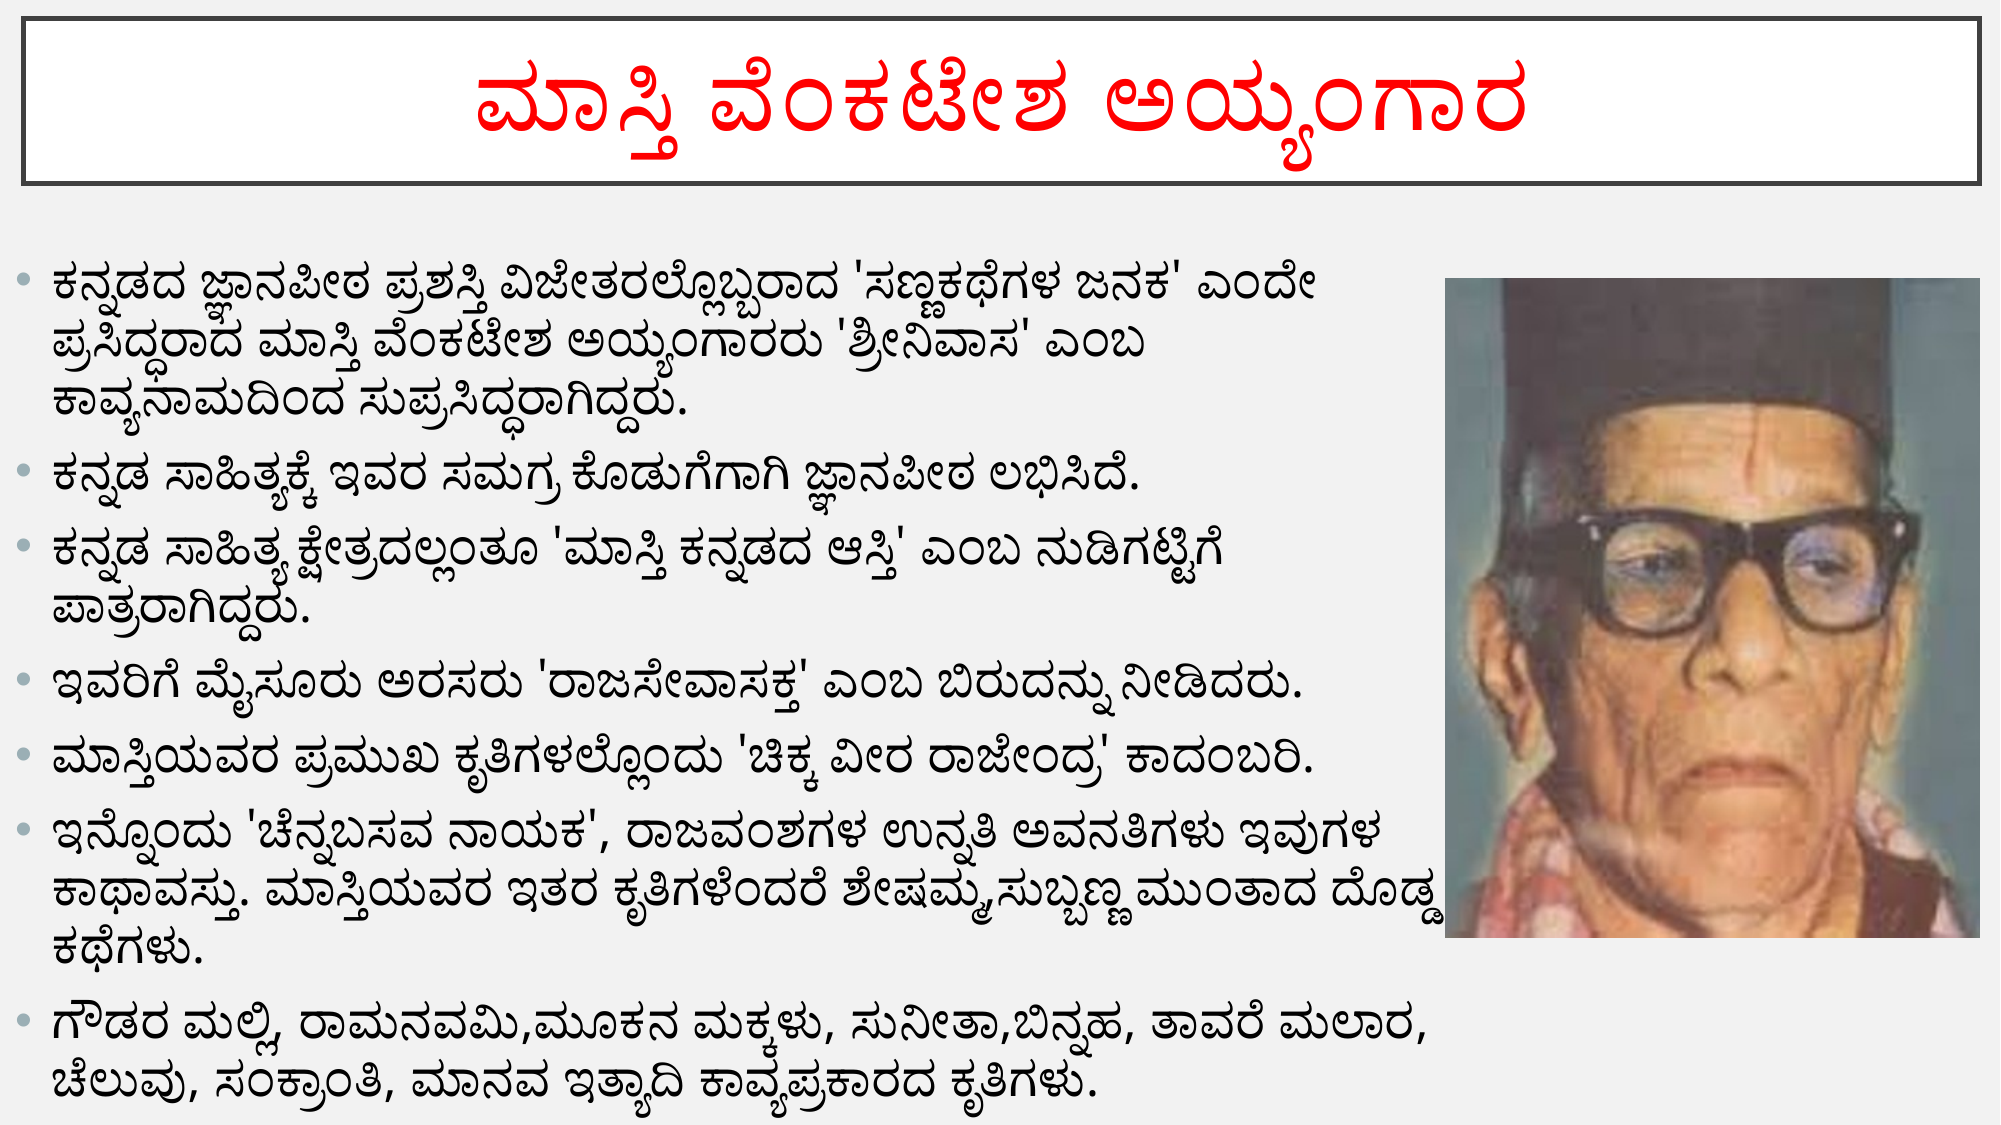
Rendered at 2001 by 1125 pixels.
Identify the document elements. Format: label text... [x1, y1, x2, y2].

picture [1444, 278, 1980, 938]
text_box ಮಾಸ್ತಿ ವೆಂಕಟೇಶ ಅಯ್ಯಂಗಾರ [23, 18, 1980, 184]
list ಕನ್ನಡದ ಜ್ಞಾನಪೀಠ ಪ್ರಶಸ್ತಿ ವಿಜೇತರಲ್ಲೊಬ್ಬರಾದ 'ಸಣ್ಣಕಥೆಗಳ ಜನಕ' ಎಂದೇ ಪ್ರಸಿದ್ಧರಾದ ಮಾಸ್ತಿ ವೆಂಕಟೇಶ ಅಯ್ಯಂಗಾರರು 'ಶ್ರೀನಿವಾಸ' ಎಂಬ ಕಾವ್ಯನಾಮದಿಂದ ಸುಪ್ರಸಿದ್ಧರಾಗಿದ್ದರು. ಕನ್ನಡ ಸಾಹಿತ್ಯಕ್ಕೆ ಇವರ ಸಮಗ್ರ ಕೊಡುಗೆಗಾಗಿ ಜ್ಞಾನಪೀಠ ಲಭಿಸಿದೆ. ಕನ್ನಡ ಸಾಹಿತ್ಯ ಕ್ಷೇತ್ರದಲ್ಲಂತೂ 'ಮಾಸ್ತಿ ಕನ್ನಡದ ಆಸ್ತಿ' ಎಂಬ ನುಡಿಗಟ್ಟಿಗೆ ಪಾತ್ರರಾಗಿದ್ದರು. ಇವರಿಗೆ ಮೈಸೂರು ಅರಸರು 'ರಾಜಸೇವಾಸಕ್ತ' ಎಂಬ ಬಿರುದನ್ನು ನೀಡಿದರು. ಮಾಸ್ತಿಯವರ ಪ್ರಮುಖ ಕೃತಿಗಳಲ್ಲೊಂದು 'ಚಿಕ್ಕ ವೀರ ರಾಜೇಂದ್ರ' ಕಾದಂಬರಿ. ಇನ್ನೊಂದು 'ಚೆನ್ನಬಸವ ನಾಯಕ', ರಾಜವಂಶಗಳ ಉನ್ನತಿ ಅವನತಿಗಳು ಇವುಗಳ ಕಾಥಾವಸ್ತು. ಮಾಸ್ತಿಯವರ ಇತರ ಕೃತಿಗಳೆಂದರೆ ಶೇಷಮ್ಮ,ಸುಬ್ಬಣ್ಣ ಮುಂತಾದ ದೊಡ್ಡ ಕಥೆಗಳು. ಗೌಡರ ಮಲ್ಲಿ, ರಾಮನವಮಿ,ಮೂಕನ ಮಕ್ಕಳು, ಸುನೀತಾ,ಬಿನ್ನಹ, ತಾವರೆ ಮಲಾರ, ಚೆಲುವು, ಸಂಕ್ರಾಂತಿ, ಮಾನವ ಇತ್ಯಾದಿ ಕಾವ್ಯಪ್ರಕಾರದ ಕೃತಿಗಳು. [0, 242, 1465, 1125]
